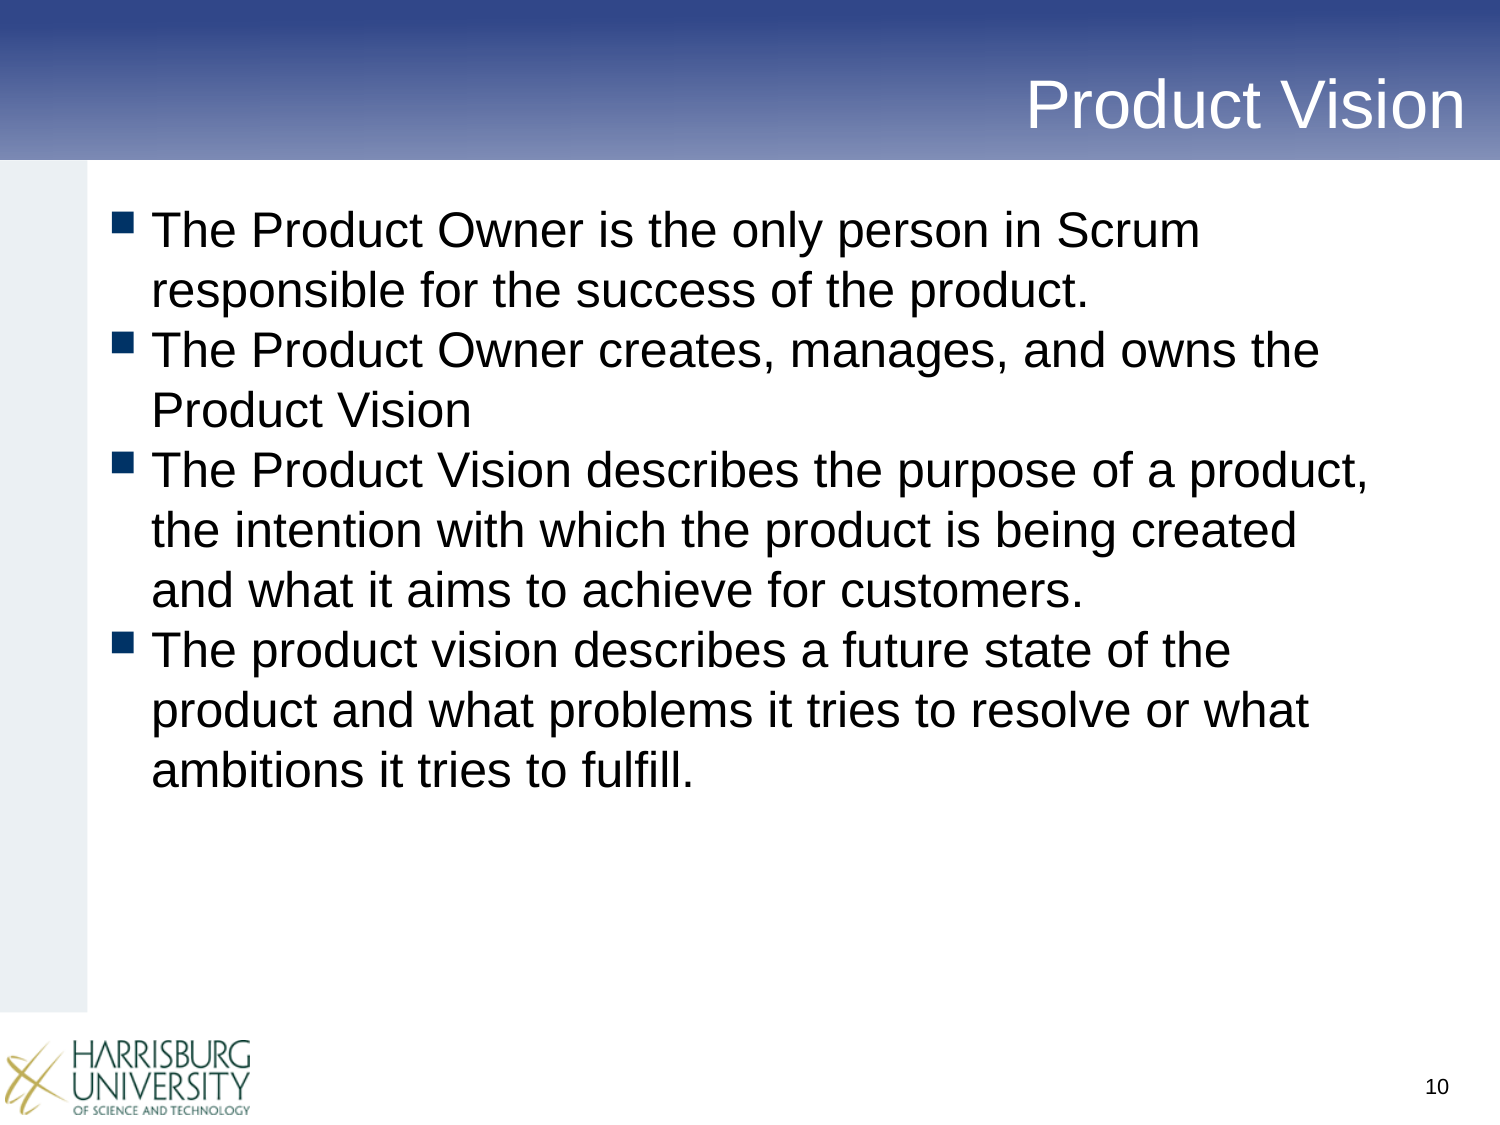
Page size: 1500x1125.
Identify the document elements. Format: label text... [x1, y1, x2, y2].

title Product Vision [142, 51, 1482, 150]
picture [5, 1040, 250, 1115]
slide_number 10 [1151, 1031, 1465, 1107]
list The Product Owner is the only person in Scrum responsible for the success of the product. The Product Owner creates, manages, and owns the Product Vision The Product Vision describes the purpose of a product, the intention with which the product is being created and what it aims to achieve for customers. The product vision describes a future state of the product and what problems it tries to resolve or what ambitions it tries to fulfill. [93, 190, 1407, 1000]
